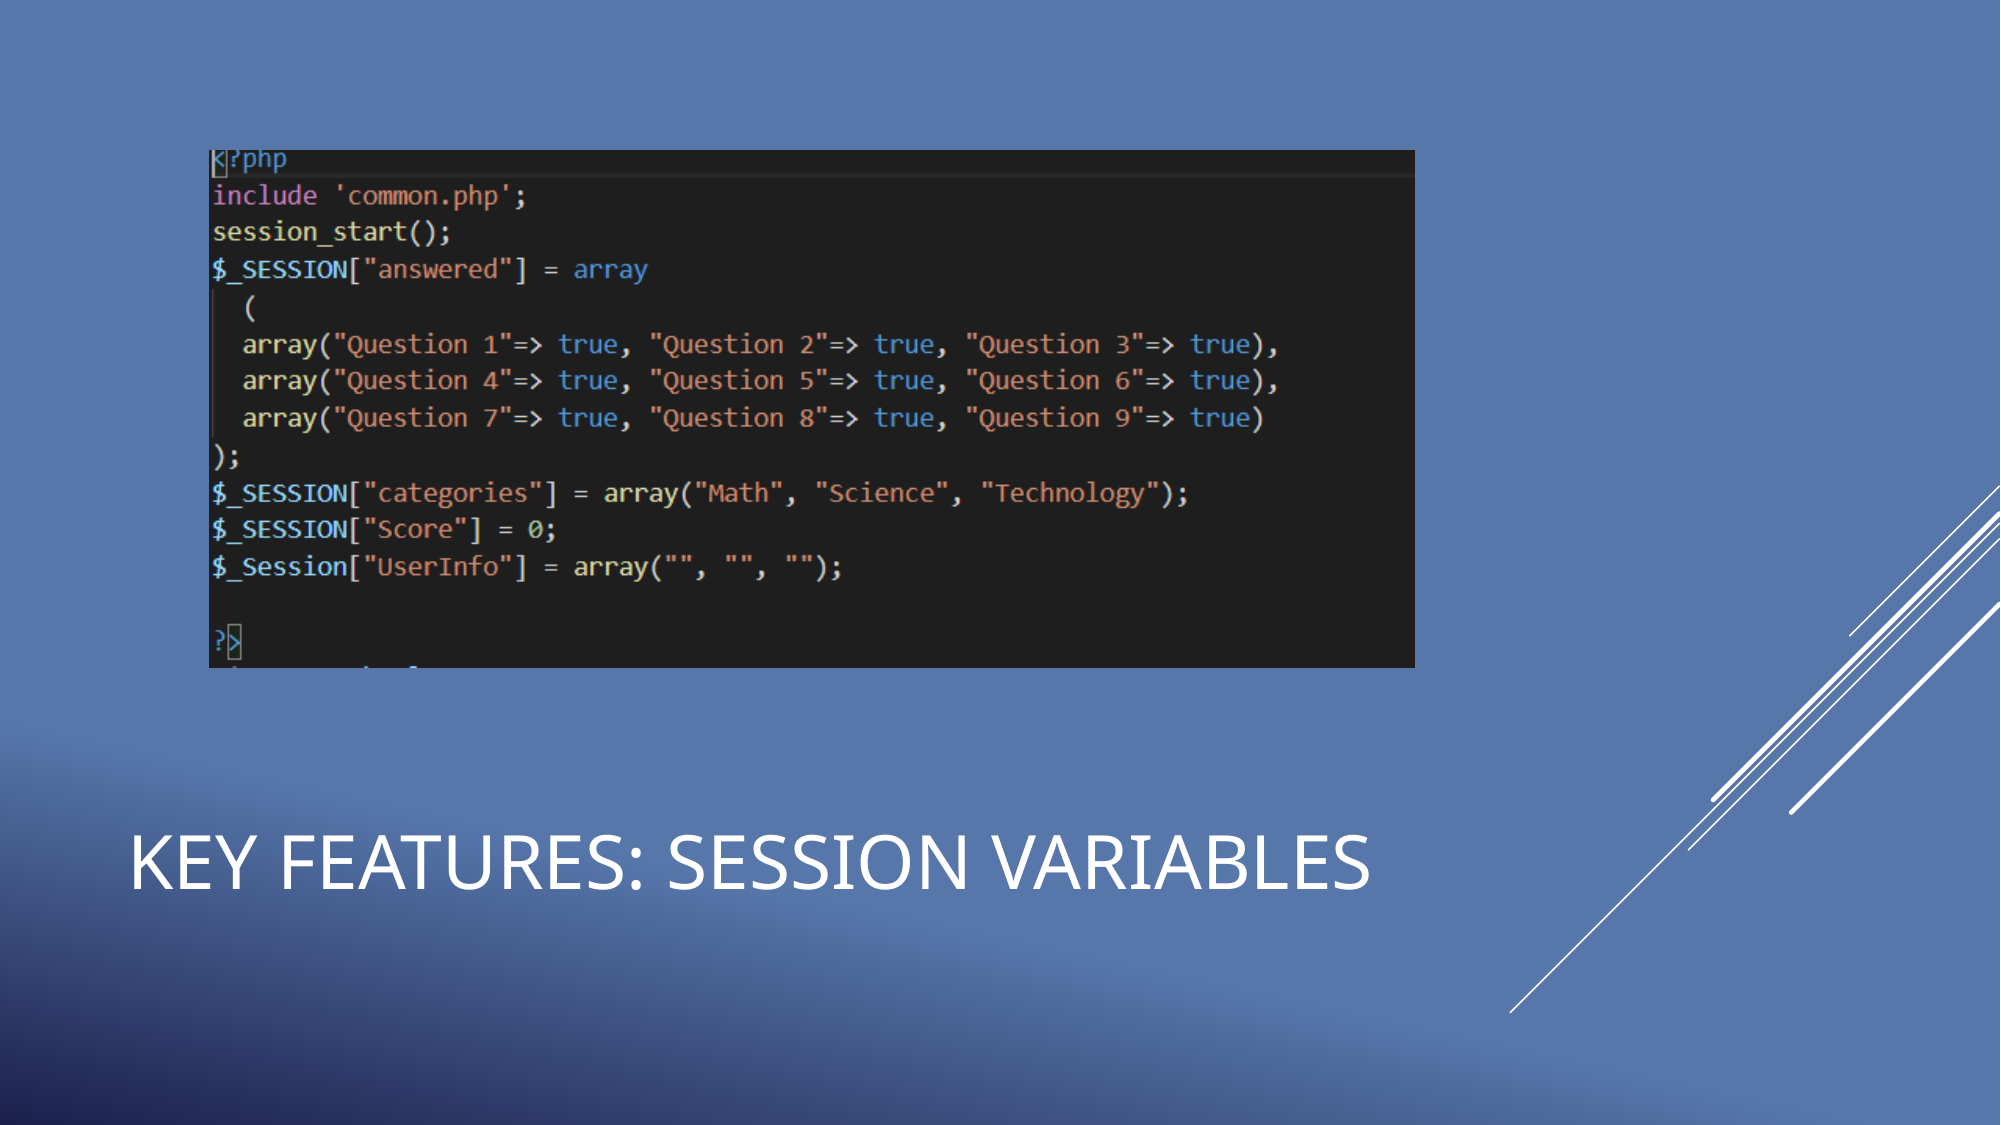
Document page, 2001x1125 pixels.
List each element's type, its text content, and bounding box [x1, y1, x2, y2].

title Key Features: Session variables [112, 736, 1513, 984]
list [209, 150, 1415, 668]
